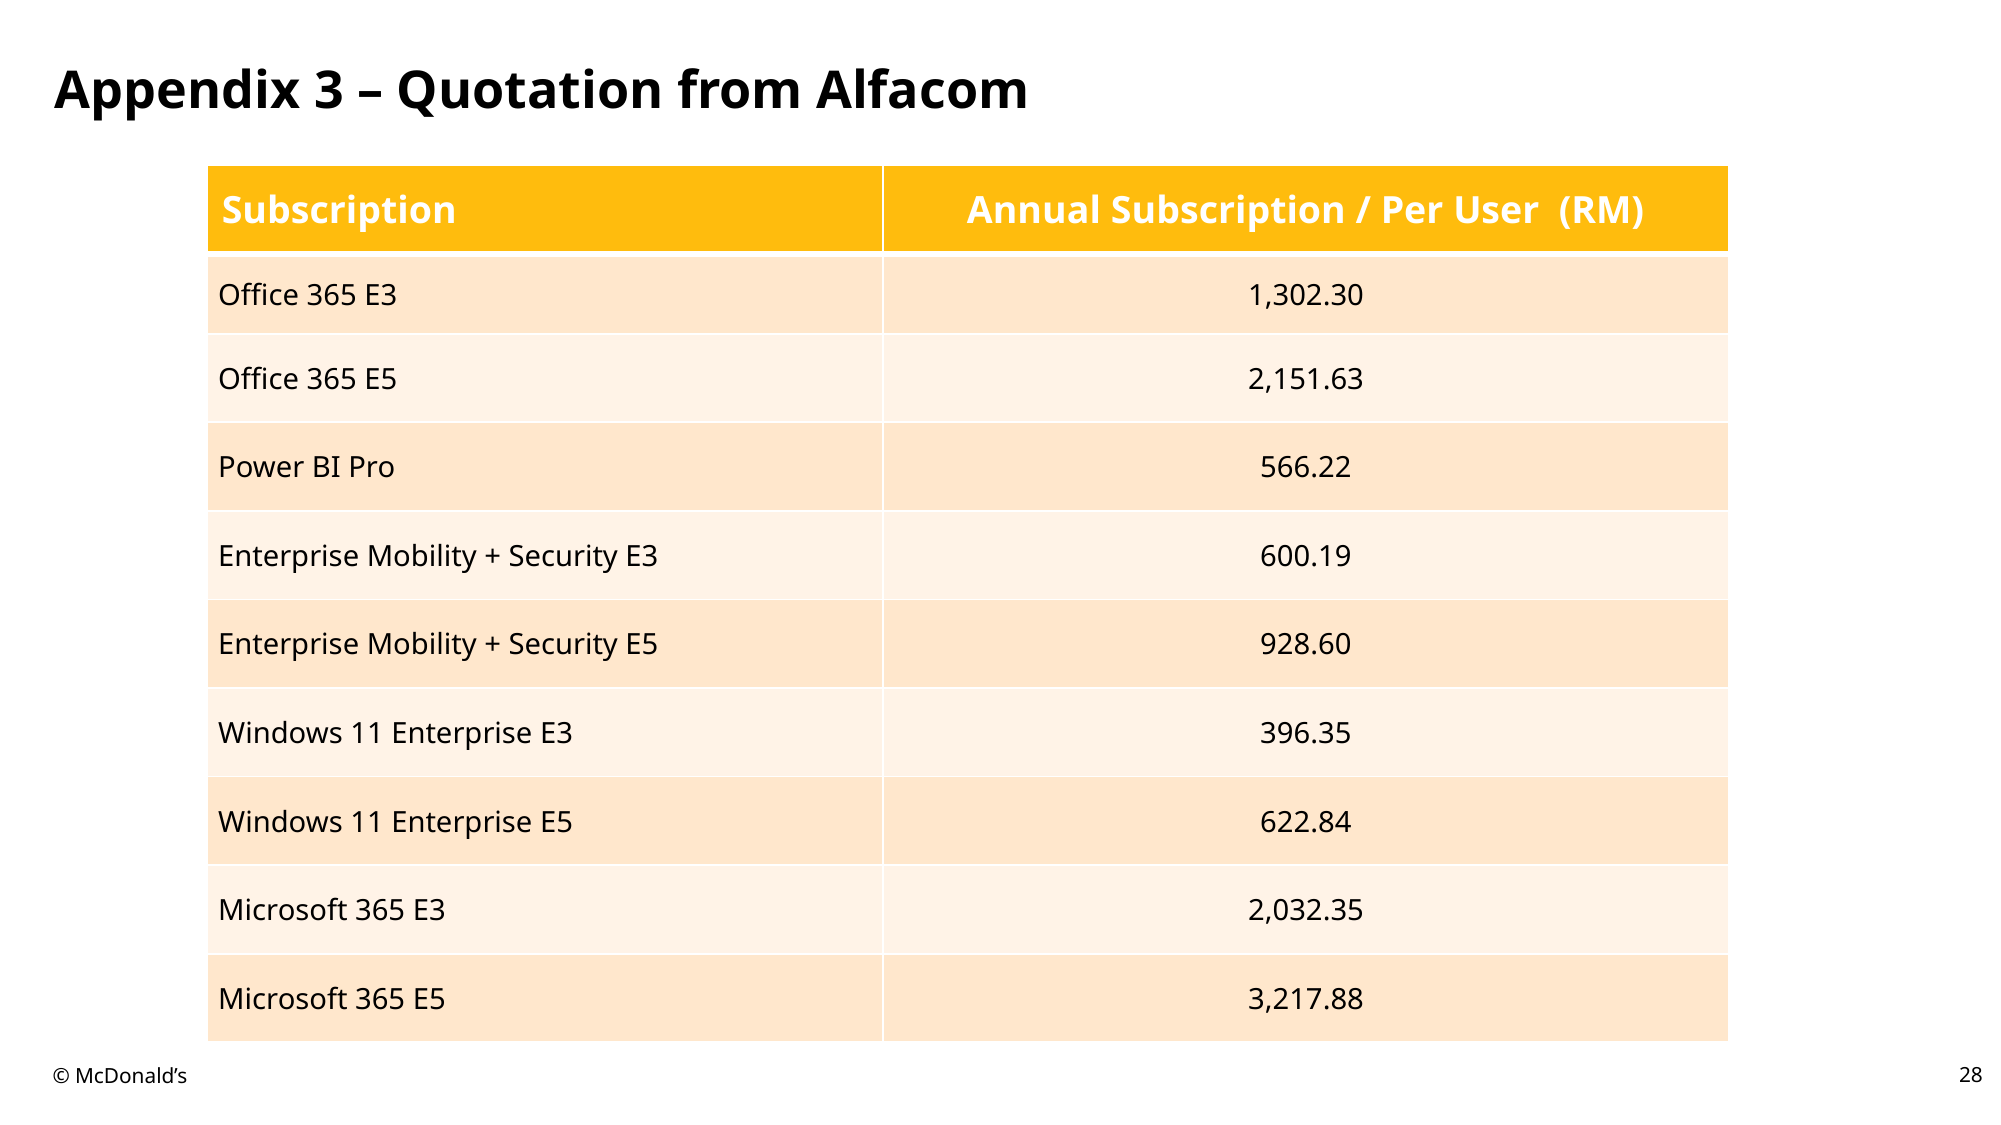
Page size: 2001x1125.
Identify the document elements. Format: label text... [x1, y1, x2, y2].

table_cell 600.19 [884, 512, 1728, 599]
table_cell 2,151.63 [884, 335, 1728, 421]
table_cell Office 365 E5 [208, 335, 882, 421]
table_cell Microsoft 365 E3 [208, 866, 882, 953]
table_cell Windows 11 Enterprise E5 [208, 777, 882, 864]
table_cell Microsoft 365 E5 [208, 955, 882, 1041]
table_cell Enterprise Mobility + Security E5 [208, 600, 882, 687]
table_cell Enterprise Mobility + Security E3 [208, 512, 882, 599]
table_cell 1,302.30 [884, 257, 1728, 333]
table_cell 928.60 [884, 600, 1728, 687]
table_cell 622.84 [884, 777, 1728, 864]
table_cell Office 365 E3 [208, 257, 882, 333]
table_cell 2,032.35 [884, 866, 1728, 953]
table_cell 3,217.88 [884, 955, 1728, 1041]
table_cell 396.35 [884, 689, 1728, 776]
table_header Annual Subscription / Per User (RM) [884, 166, 1728, 251]
table_cell Windows 11 Enterprise E3 [208, 689, 882, 776]
table_cell 566.22 [884, 423, 1728, 510]
table_header Subscription [208, 166, 882, 251]
table_cell Power BI Pro [208, 423, 882, 510]
title Appendix 3 – Quotation from Alfacom [54, 37, 1945, 143]
